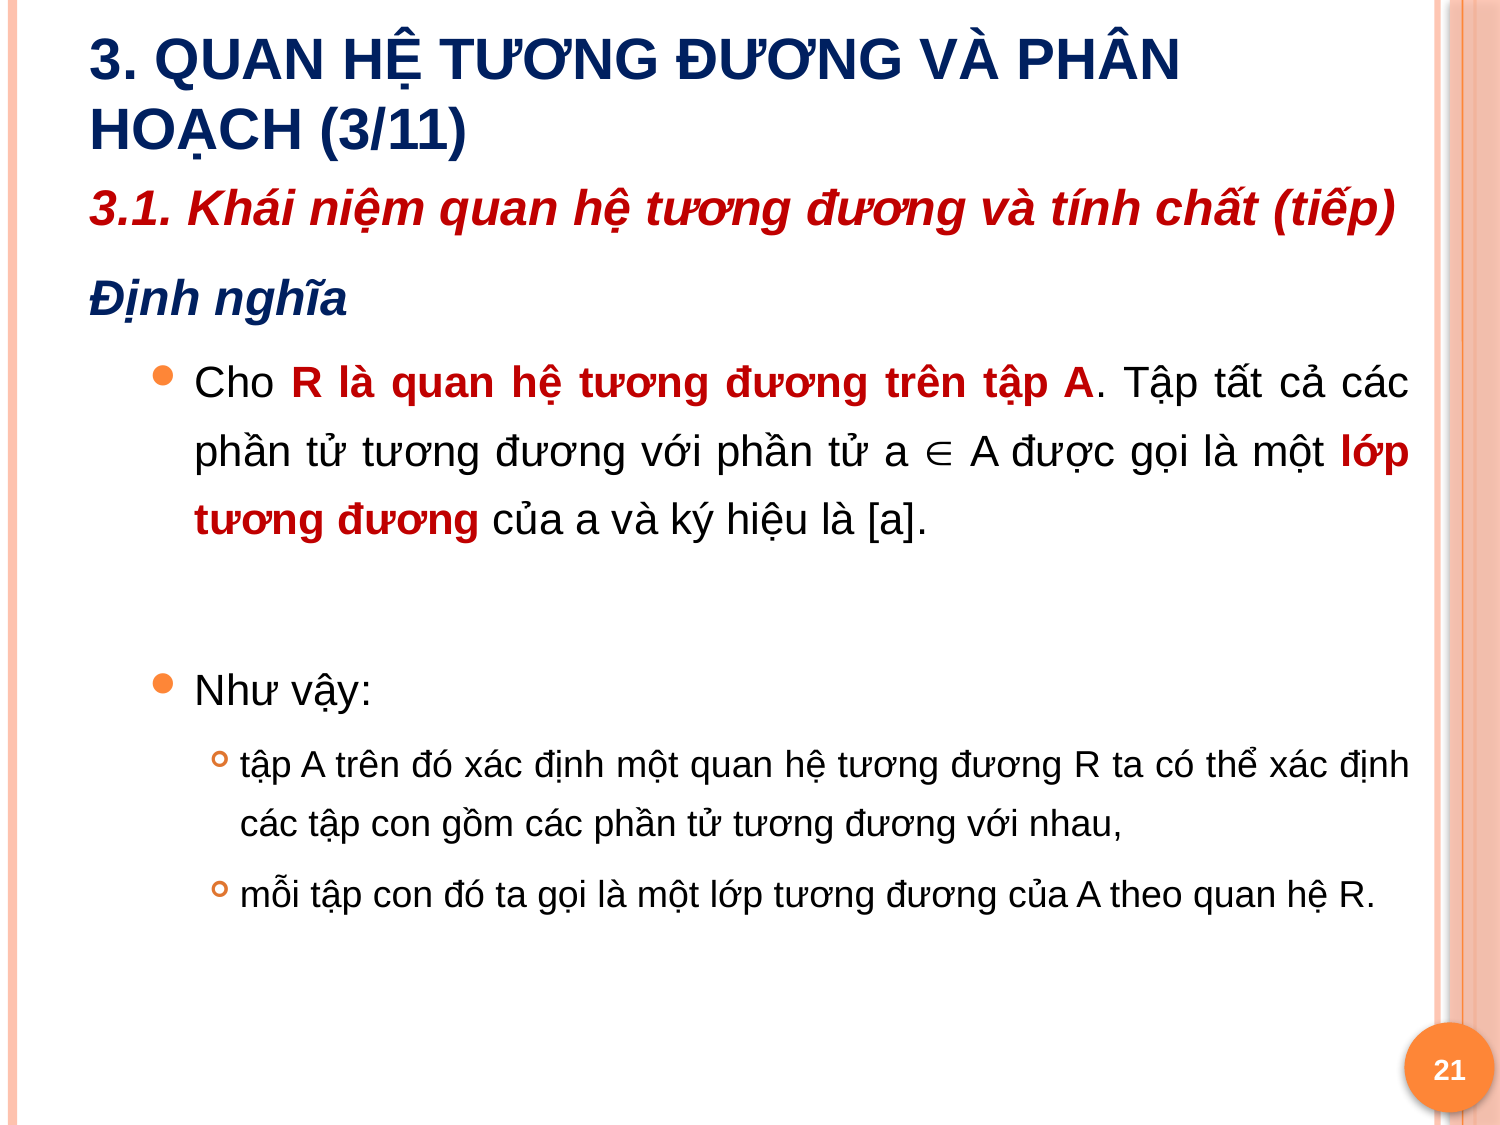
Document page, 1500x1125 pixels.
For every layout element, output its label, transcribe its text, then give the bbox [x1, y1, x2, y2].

title 3. Quan hệ tương đương và phân hoạch (3/11) [75, 45, 1425, 138]
slide_number 21 [1400, 1025, 1500, 1112]
list 3.1. Khái niệm quan hệ tương đương và tính chất (tiếp) Định nghĩa Cho R là quan hệ tương đương trên tập A. Tập tất cả các phần tử tương đương với phần tử a  A được gọi là một lớp tương đương của a và ký hiệu là [a]. Như vậy: tập A trên đó xác định một quan hệ tương đương R ta có thể xác định các tập con gồm các phần tử tương đương với nhau, mỗi tập con đó ta gọi là một lớp tương đương của A theo quan hệ R. [75, 149, 1425, 1062]
